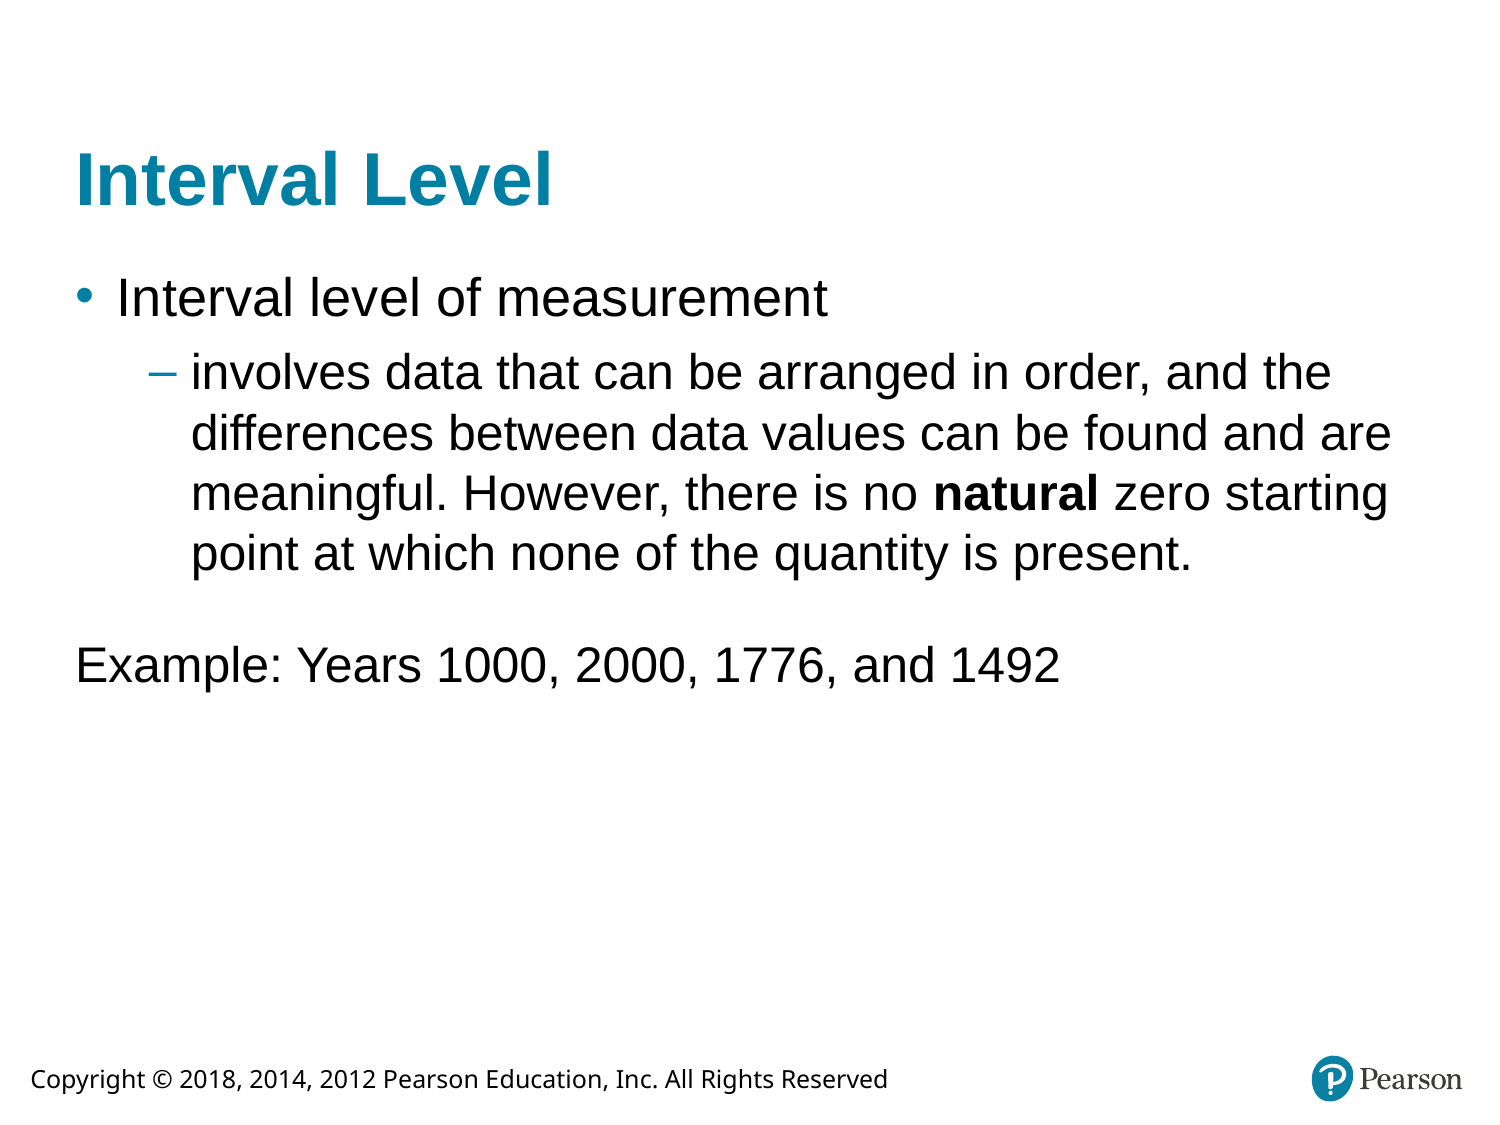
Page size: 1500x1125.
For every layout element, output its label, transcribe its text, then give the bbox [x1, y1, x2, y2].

list Interval level of measurement involves data that can be arranged in order, and the differences between data values can be found and are meaningful. However, there is no natural zero starting point at which none of the quantity is present. Example: Years 1000, 2000, 1776, and 1492 [75, 262, 1425, 1005]
title Interval Level [75, 41, 1425, 222]
